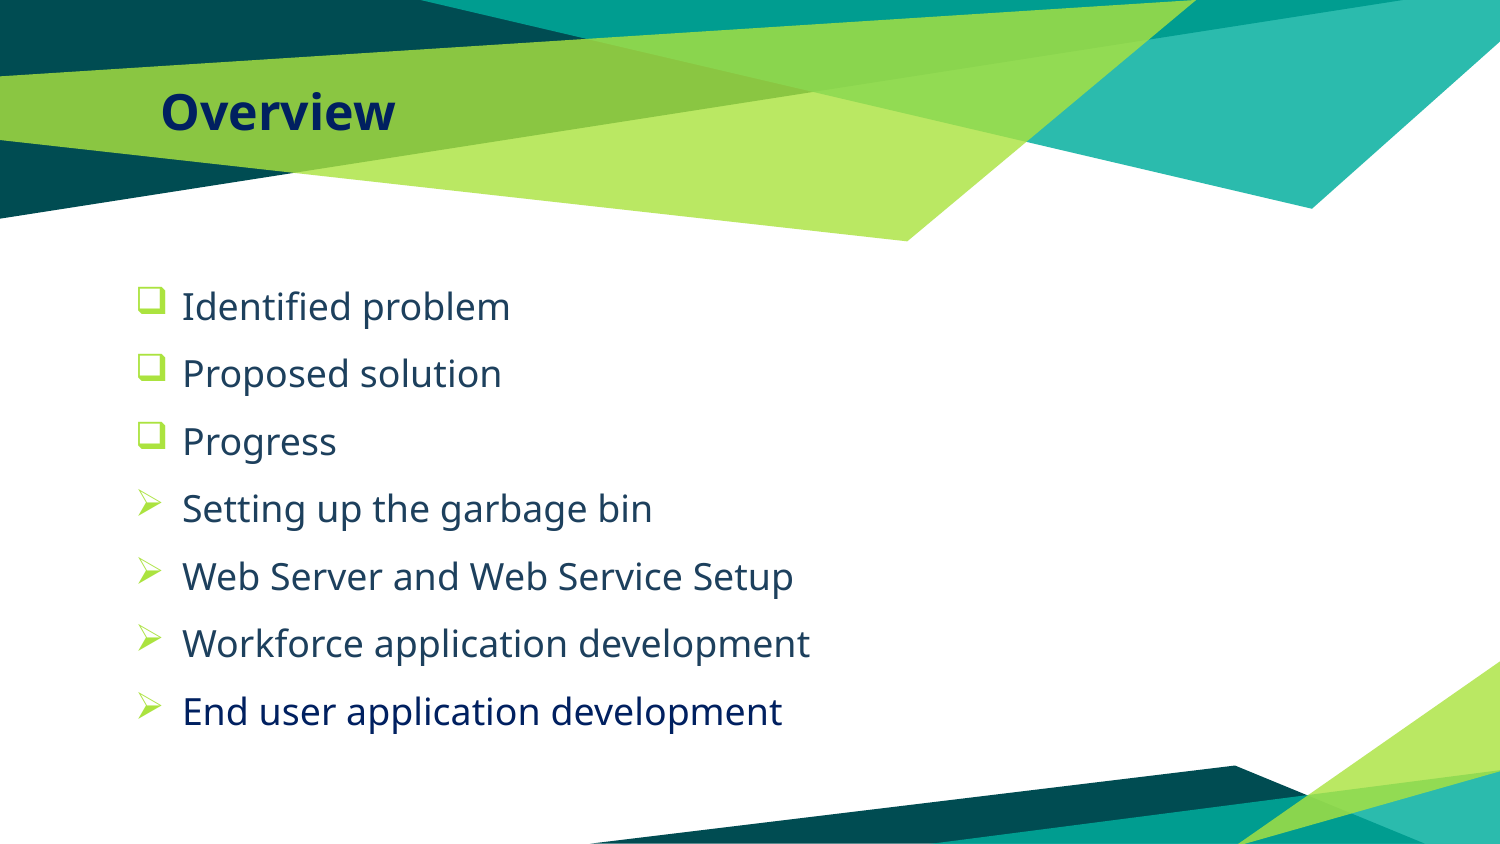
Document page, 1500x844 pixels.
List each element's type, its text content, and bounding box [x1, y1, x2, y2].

title Overview [145, 65, 1355, 206]
list Identified problem Proposed solution Progress Setting up the garbage bin Web Server and Web Service Setup Workforce application development End user application development [120, 245, 1352, 808]
